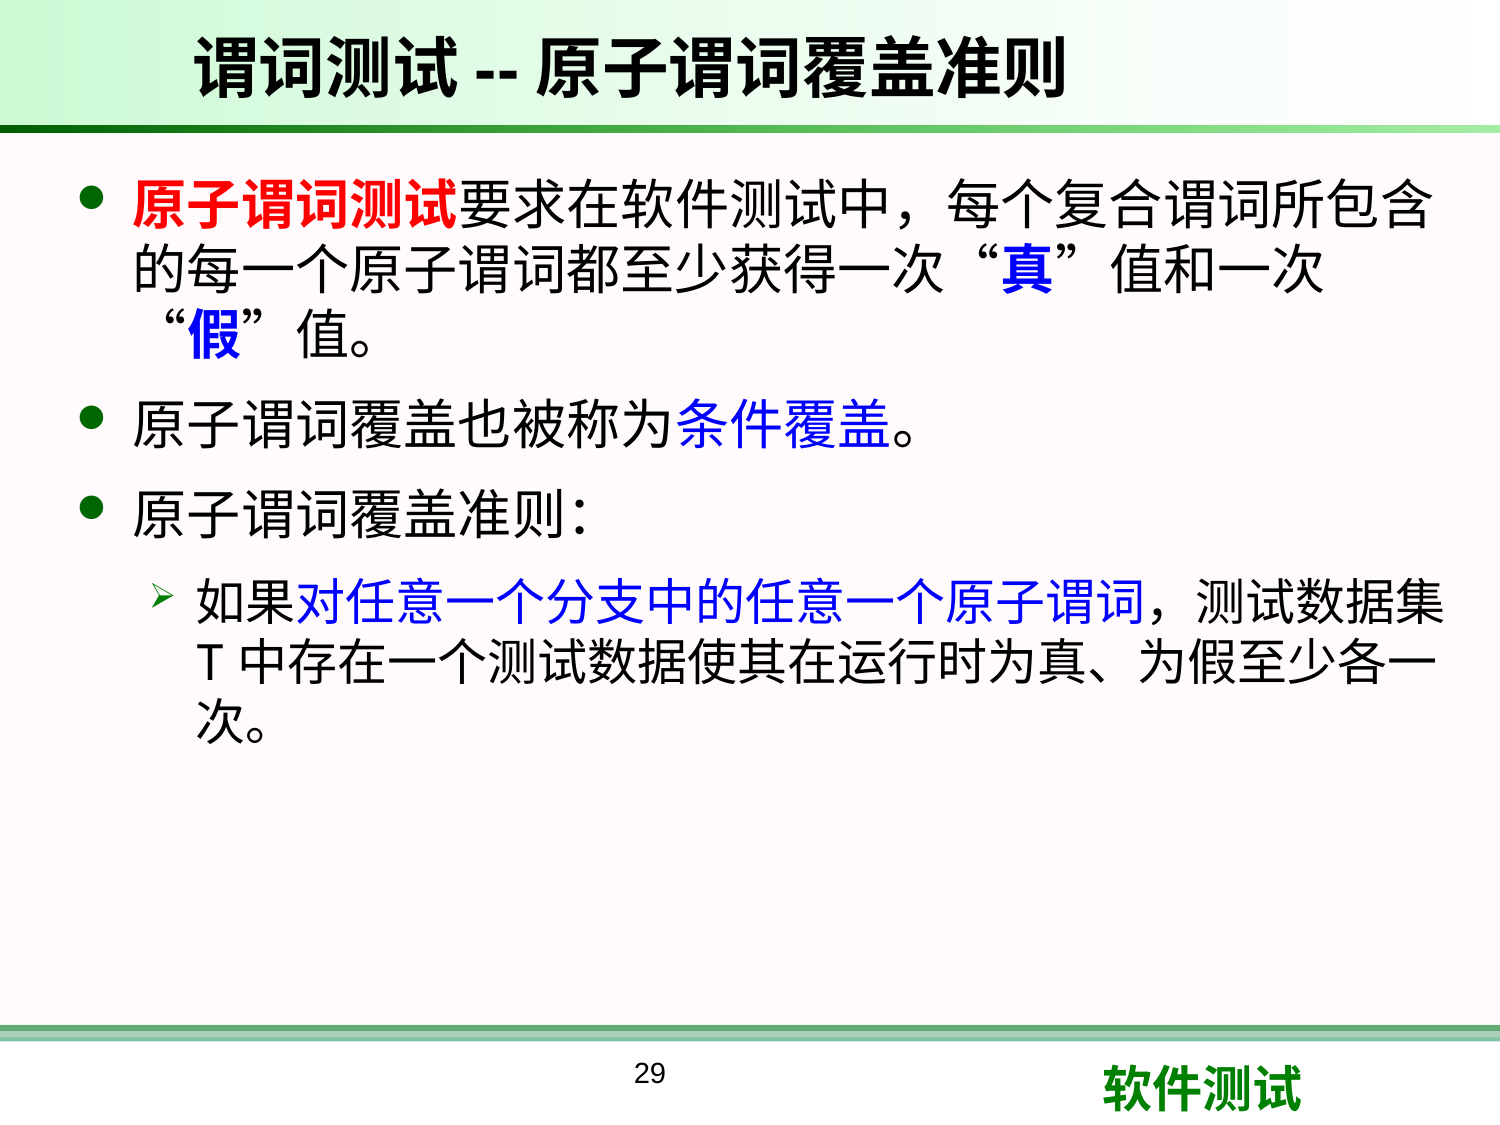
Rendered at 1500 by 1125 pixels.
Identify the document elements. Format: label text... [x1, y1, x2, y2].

title 谓词测试--原子谓词覆盖准则 [176, 12, 1223, 119]
list 原子谓词测试要求在软件测试中，每个复合谓词所包含的每一个原子谓词都至少获得一次“真”值和一次“假”值。 原子谓词覆盖也被称为条件覆盖。 原子谓词覆盖准则： 如果对任意一个分支中的任意一个原子谓词，测试数据集T中存在一个测试数据使其在运行时为真、为假至少各一次。 [58, 162, 1463, 1001]
footer 29 [412, 1046, 888, 1125]
